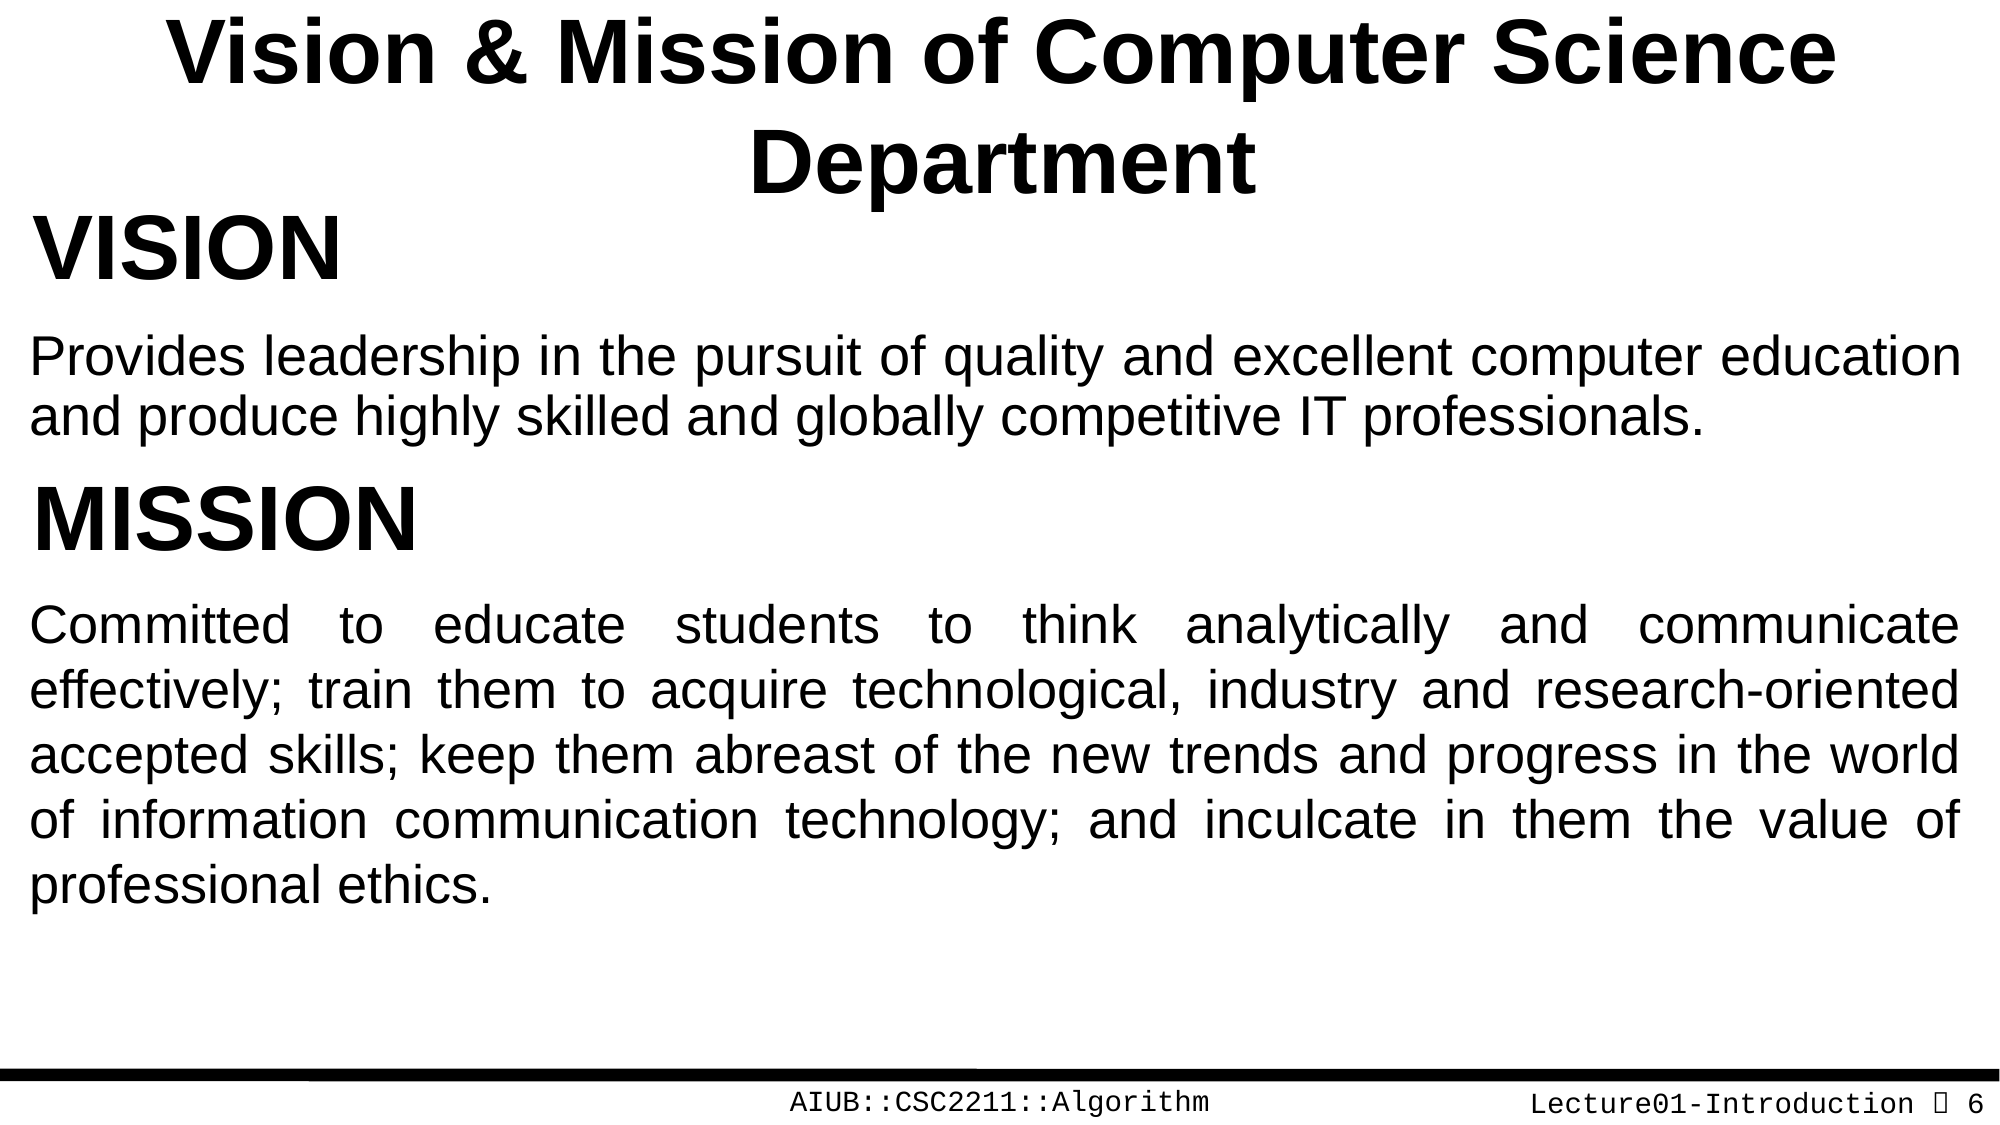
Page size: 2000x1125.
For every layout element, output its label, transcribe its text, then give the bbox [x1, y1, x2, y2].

list Committed to educate students to think analytically and communicate effectively; train them to acquire technological, industry and research-oriented accepted skills; keep them abreast of the new trends and progress in the world of information communication technology; and inculcate in them the value of professional ethics. [14, 582, 1979, 926]
title Vision & Mission of Computer Science Department [5, 15, 2000, 188]
text_box Provides leadership in the pursuit of quality and excellent computer education and produce highly skilled and globally competitive IT professionals. [14, 320, 1979, 473]
text_box Vision [17, 178, 1982, 321]
slide_number Lecture01-Introduction  6 [1499, 1077, 2000, 1125]
text_box Mission [17, 449, 1982, 593]
footer AIUB::CSC2211::Algorithm [682, 1074, 1317, 1125]
